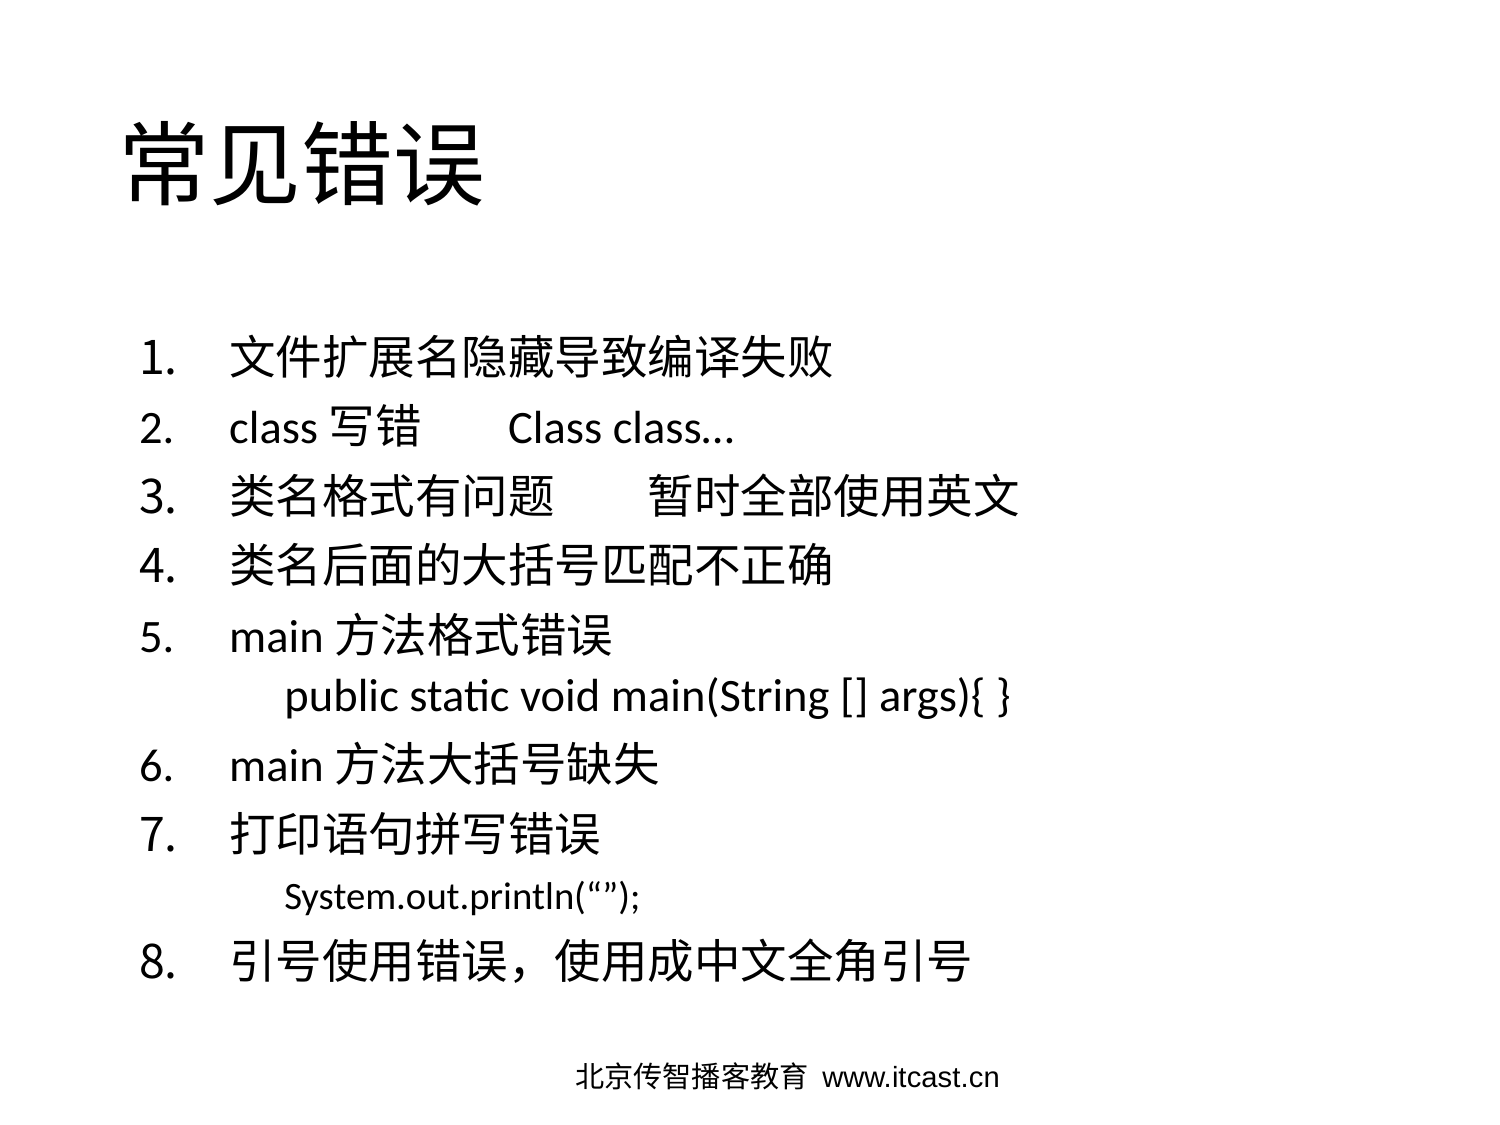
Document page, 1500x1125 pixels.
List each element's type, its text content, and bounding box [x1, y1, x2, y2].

text_box 北京传智播客教育 www.itcast.cn [549, 1050, 1025, 1125]
list 文件扩展名隐藏导致编译失败 class写错 Class class… 类名格式有问题 暂时全部使用英文 类名后面的大括号匹配不正确 main方法格式错误 public static void main(String [] args){ } main方法大括号缺失 打印语句拼写错误 System.out.println(“”); 引号使用错误，使用成中文全角引号 [124, 326, 1400, 999]
title 常见错误 [103, 59, 1397, 278]
